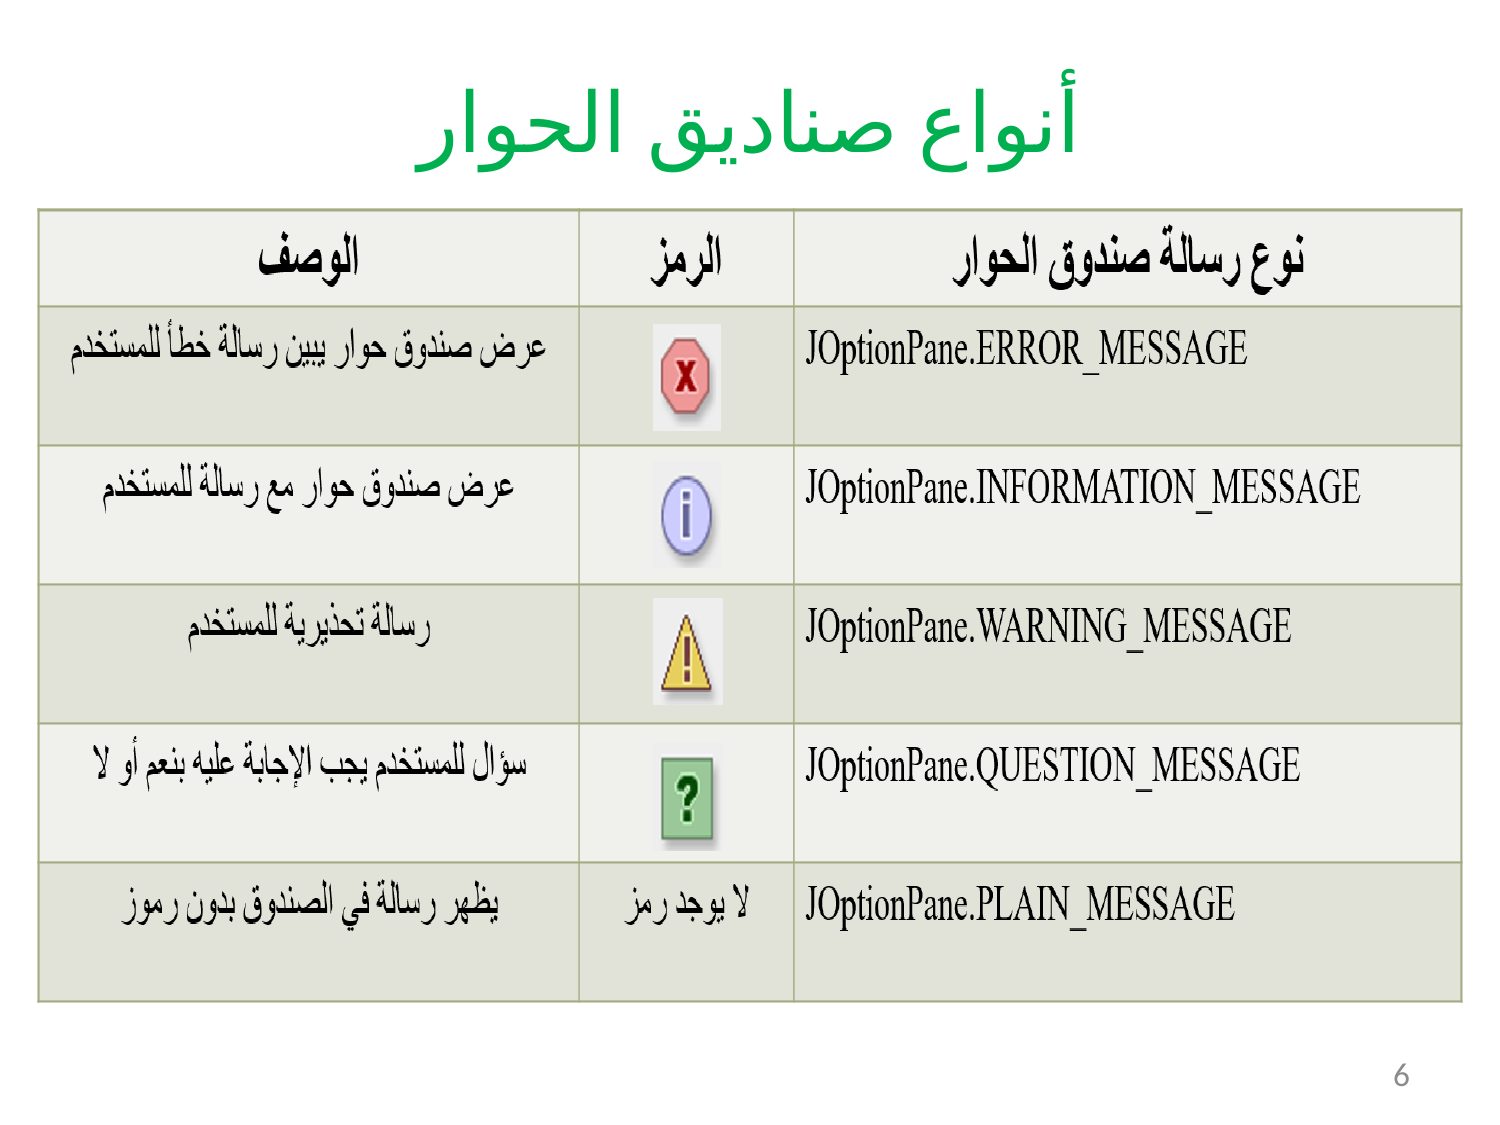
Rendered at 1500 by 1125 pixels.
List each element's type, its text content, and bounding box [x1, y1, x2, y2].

title أنواع صناديق الحوار [75, 24, 1425, 198]
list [37, 199, 1463, 1005]
slide_number 6 [1074, 1042, 1425, 1103]
